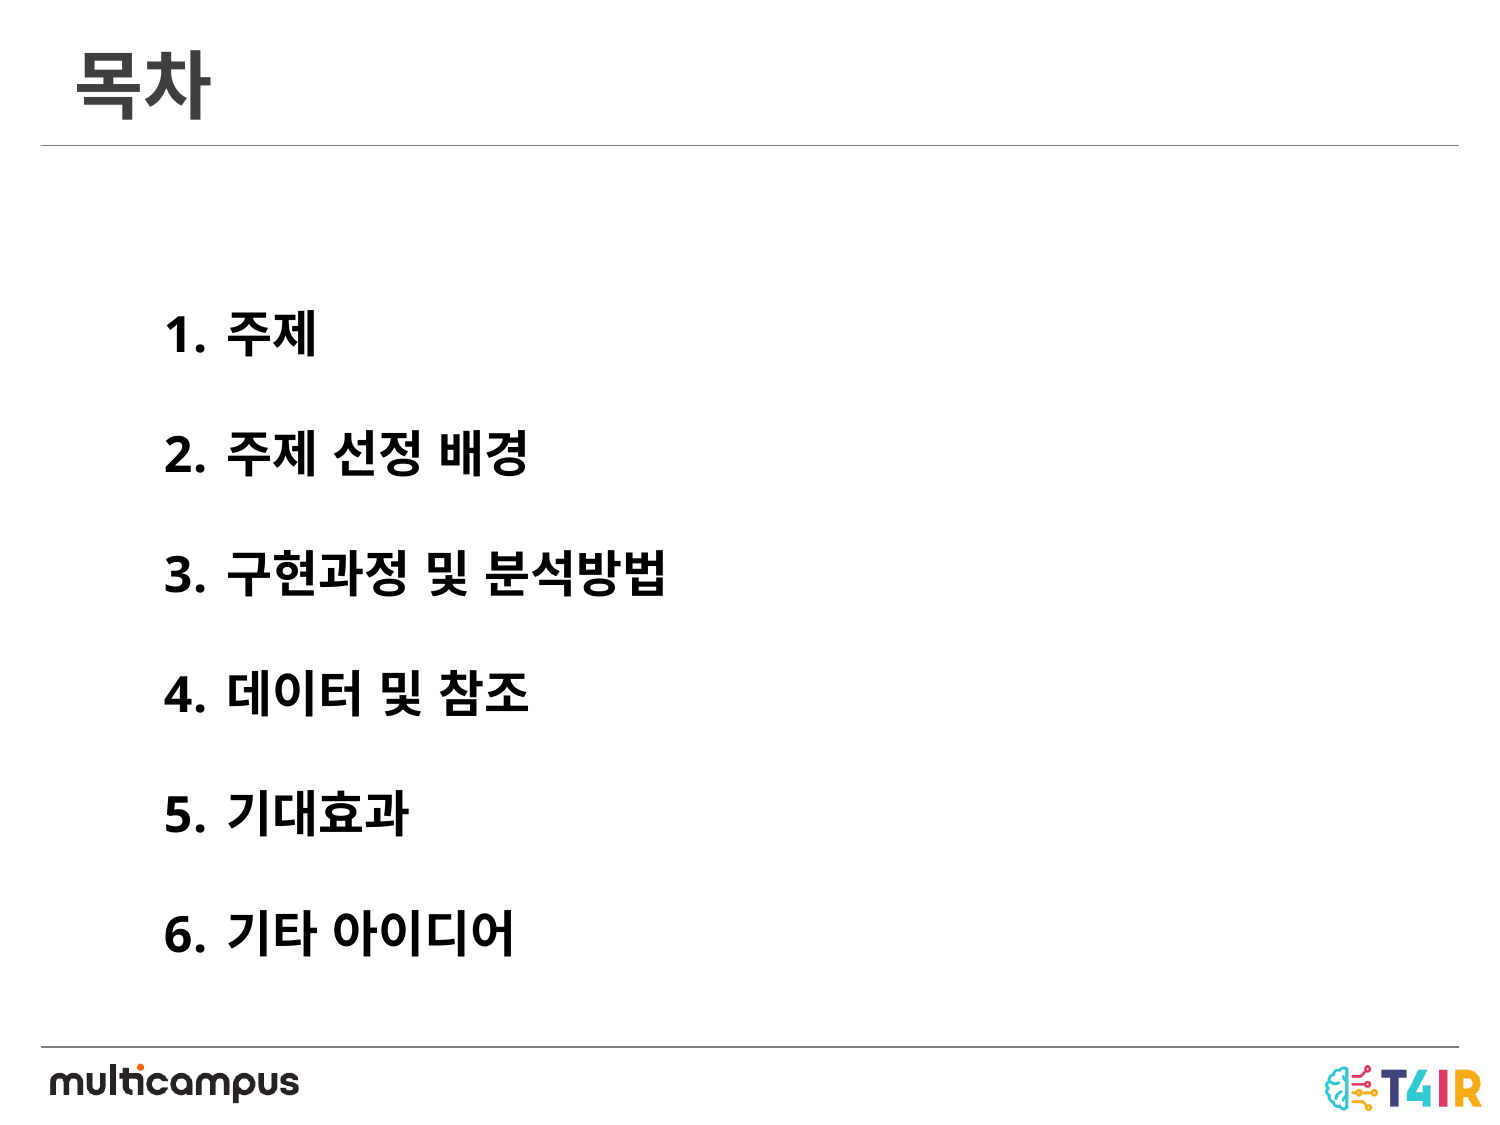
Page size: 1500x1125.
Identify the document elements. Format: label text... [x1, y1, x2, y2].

text_box 주제 주제 선정 배경 구현과정 및 분석방법 데이터 및 참조 기대효과 기타 아이디어 [136, 227, 1364, 957]
picture [40, 1052, 302, 1107]
text_box 목차 [59, 30, 825, 137]
picture [1325, 1065, 1482, 1111]
